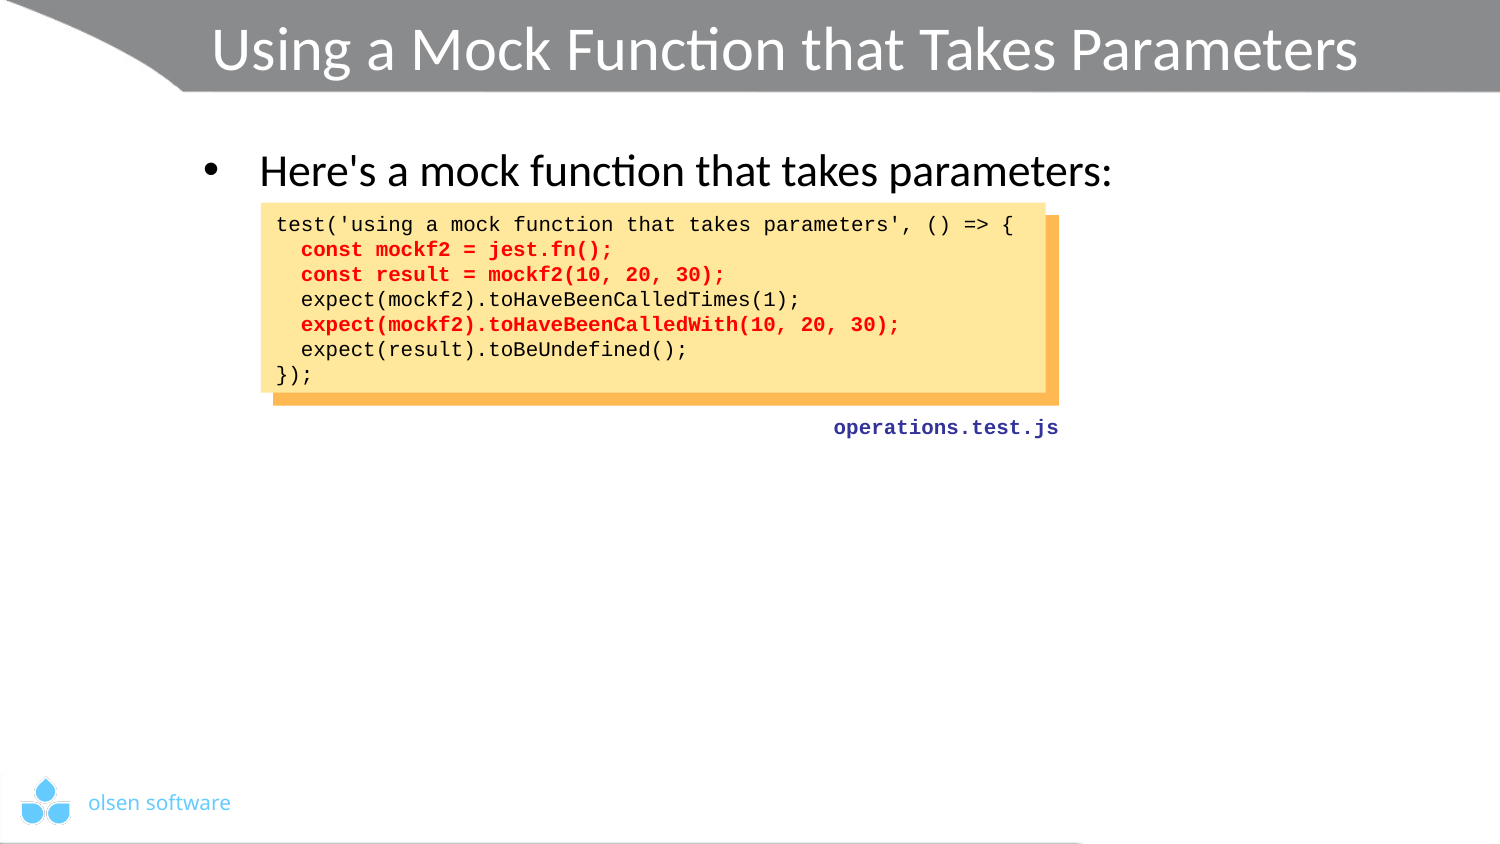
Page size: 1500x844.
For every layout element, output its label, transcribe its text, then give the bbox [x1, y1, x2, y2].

title Using a Mock Function that Takes Parameters [187, 0, 1426, 93]
text_box test('using a mock function that takes parameters', () => { const mockf2 = jest.fn(); const result = mockf2(10, 20, 30); expect(mockf2).toHaveBeenCalledTimes(1); expect(mockf2).toHaveBeenCalledWith(10, 20, 30); expect(result).toBeUndefined(); }); [260, 202, 1046, 393]
text_box operations.test.js [818, 405, 1074, 446]
list Here's a mock function that takes parameters: [188, 133, 1425, 716]
picture [0, 0, 1500, 844]
